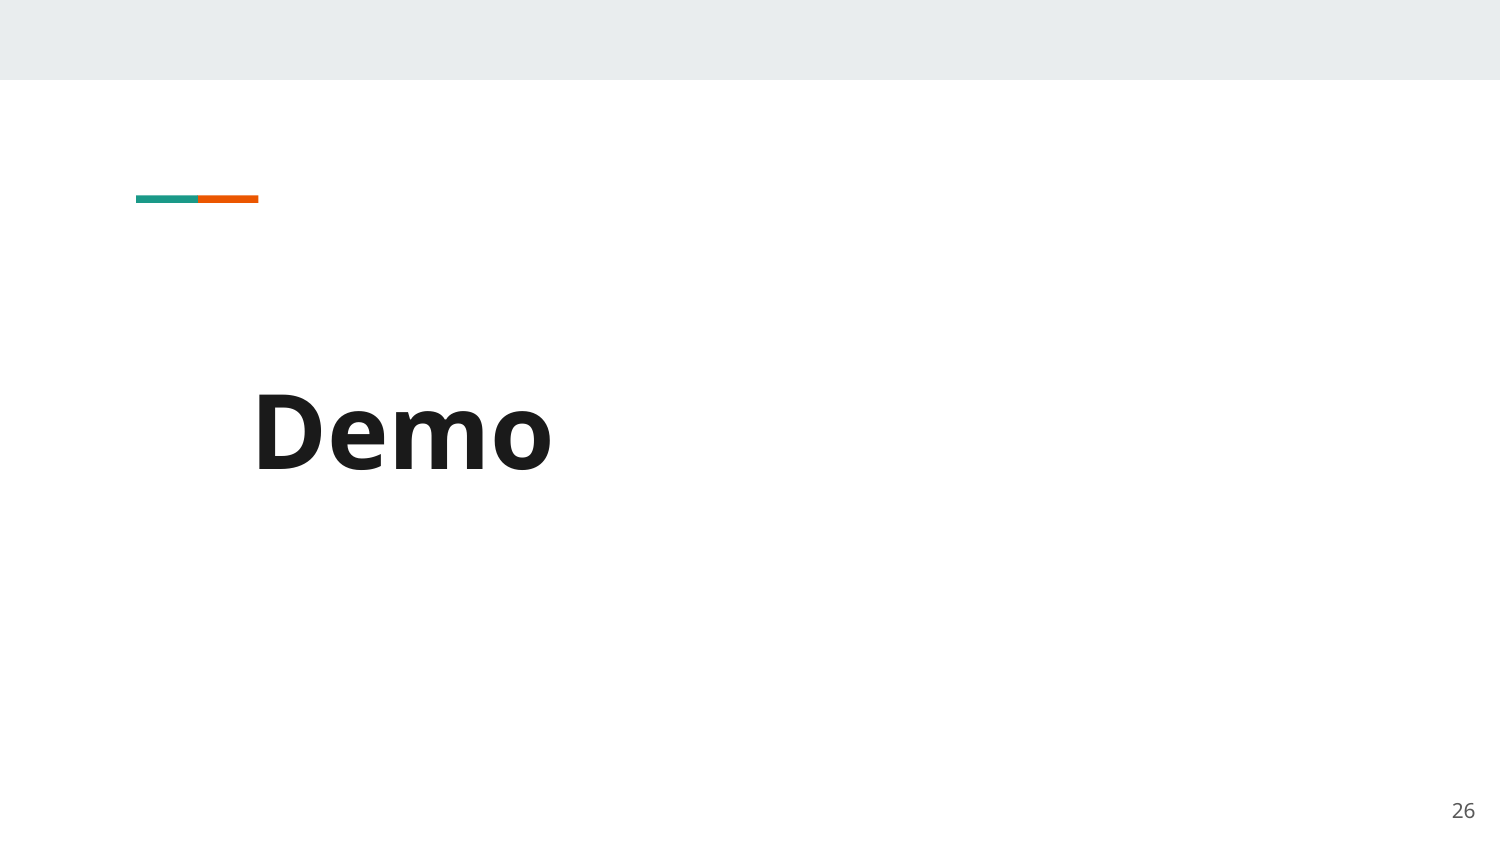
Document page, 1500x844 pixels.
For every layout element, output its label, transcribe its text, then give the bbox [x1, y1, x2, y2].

title Demo [235, 349, 1234, 585]
slide_number 26 [1435, 783, 1491, 839]
